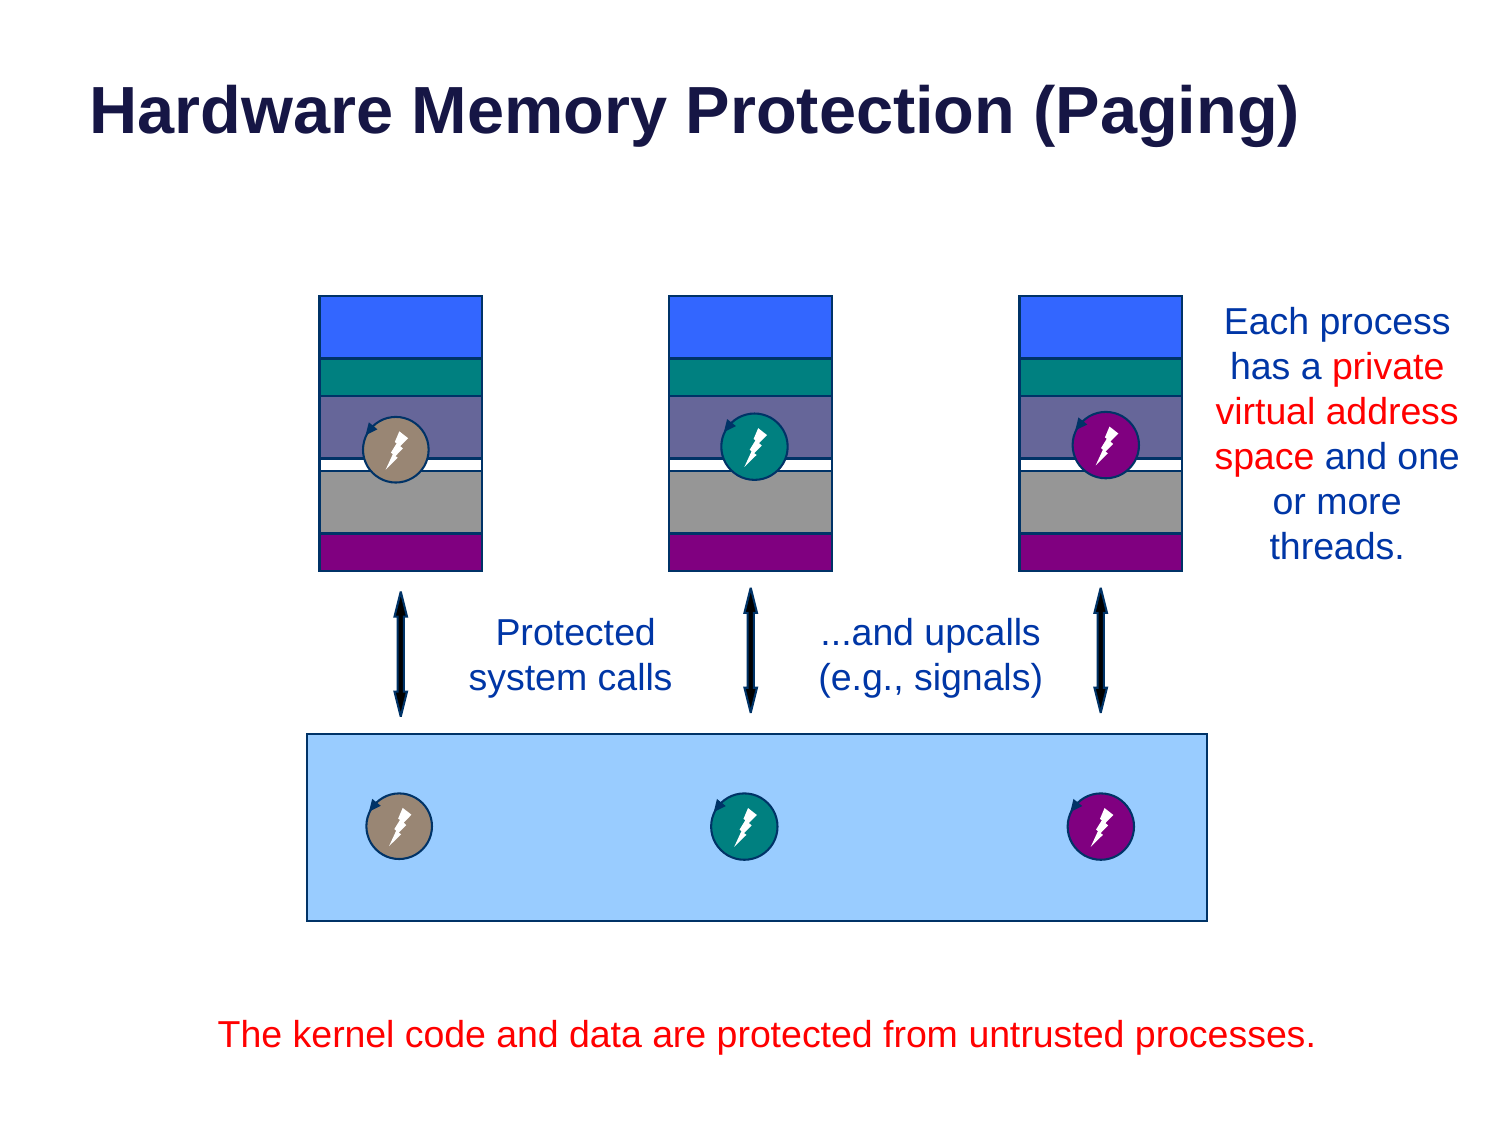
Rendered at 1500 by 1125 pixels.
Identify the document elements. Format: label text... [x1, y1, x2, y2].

title Hardware Memory Protection (Paging) [75, 0, 1425, 155]
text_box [366, 793, 433, 860]
text_box [1094, 587, 1107, 713]
text_box [1019, 396, 1182, 458]
text_box [394, 591, 408, 717]
text_box [744, 587, 757, 713]
text_box [669, 296, 832, 358]
text_box [434, 458, 483, 471]
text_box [710, 793, 778, 860]
text_box [319, 358, 483, 397]
text_box [1019, 458, 1067, 471]
text_box [319, 471, 483, 533]
text_box [793, 458, 832, 471]
text_box [1019, 358, 1182, 396]
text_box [721, 413, 788, 481]
text_box [1019, 296, 1182, 358]
text_box [319, 296, 483, 358]
text_box [319, 533, 483, 572]
text_box [669, 533, 832, 572]
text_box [1067, 793, 1135, 860]
text_box [1019, 533, 1182, 572]
text_box ...and upcalls (e.g., signals) [779, 600, 1082, 706]
text_box [669, 358, 832, 397]
text_box [319, 458, 357, 471]
text_box Each process has a private virtual address space and one or more threads. [1187, 289, 1487, 574]
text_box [1072, 411, 1140, 479]
text_box [669, 458, 715, 471]
text_box [1019, 471, 1182, 533]
text_box [306, 733, 1207, 922]
text_box [669, 397, 832, 458]
text_box The kernel code and data are protected from untrusted processes. [202, 1002, 1332, 1062]
text_box [319, 397, 483, 458]
text_box [1144, 458, 1182, 471]
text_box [362, 416, 429, 483]
text_box Protected system calls [424, 600, 727, 706]
text_box [669, 471, 832, 533]
